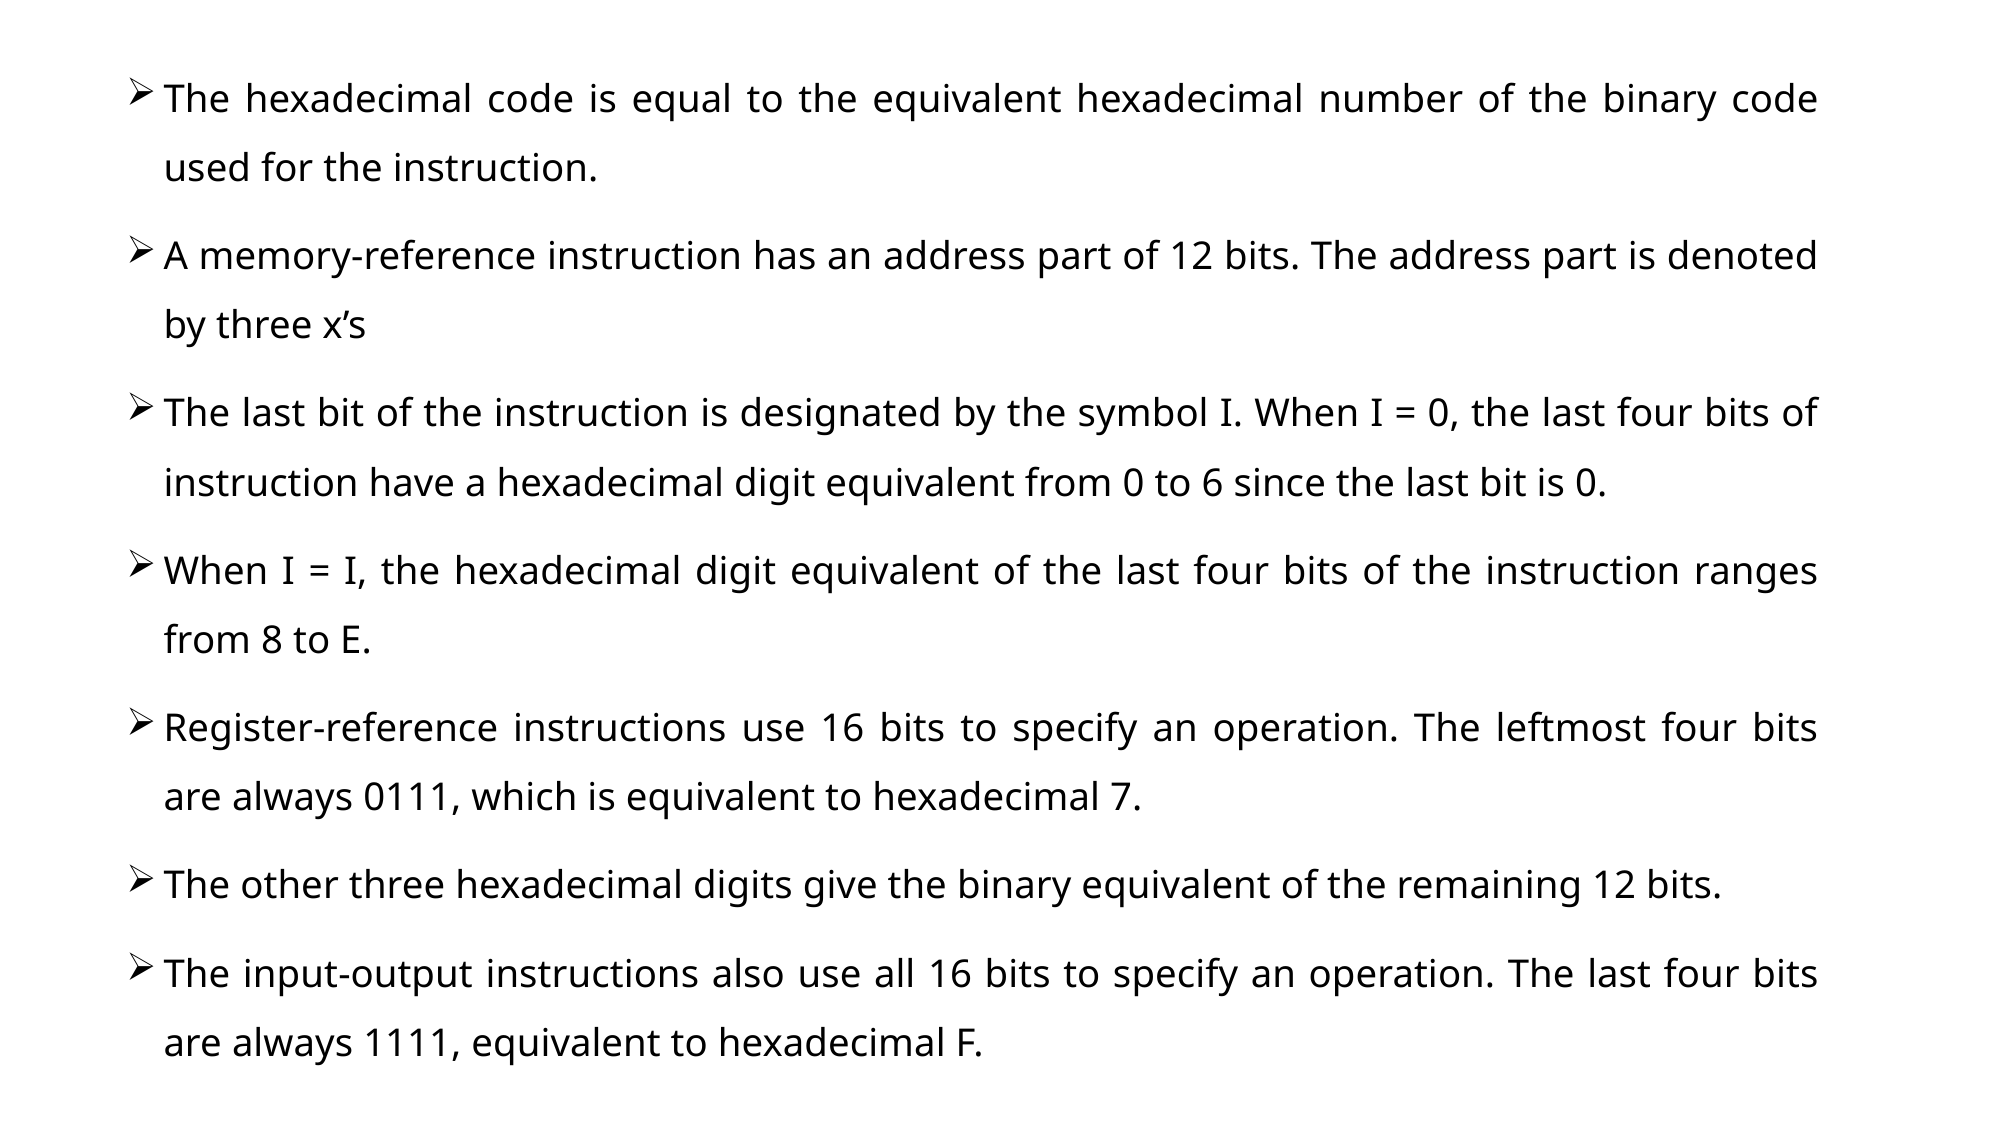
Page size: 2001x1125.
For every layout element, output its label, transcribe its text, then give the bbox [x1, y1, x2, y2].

list The hexadecimal code is equal to the equivalent hexadecimal number of the binary code used for the instruction. A memory-reference instruction has an address part of 12 bits. The address part is denoted by three x’s The last bit of the instruction is designated by the symbol I. When I = 0, the last four bits of instruction have a hexadecimal digit equivalent from 0 to 6 since the last bit is 0. When I = I, the hexadecimal digit equivalent of the last four bits of the instruction ranges from 8 to E. Register-reference instructions use 16 bits to specify an operation. The leftmost four bits are always 0111, which is equivalent to hexadecimal 7. The other three hexadecimal digits give the binary equivalent of the remaining 12 bits. The input-output instructions also use all 16 bits to specify an operation. The last four bits are always 1111, equivalent to hexadecimal F. [111, 43, 1837, 1086]
